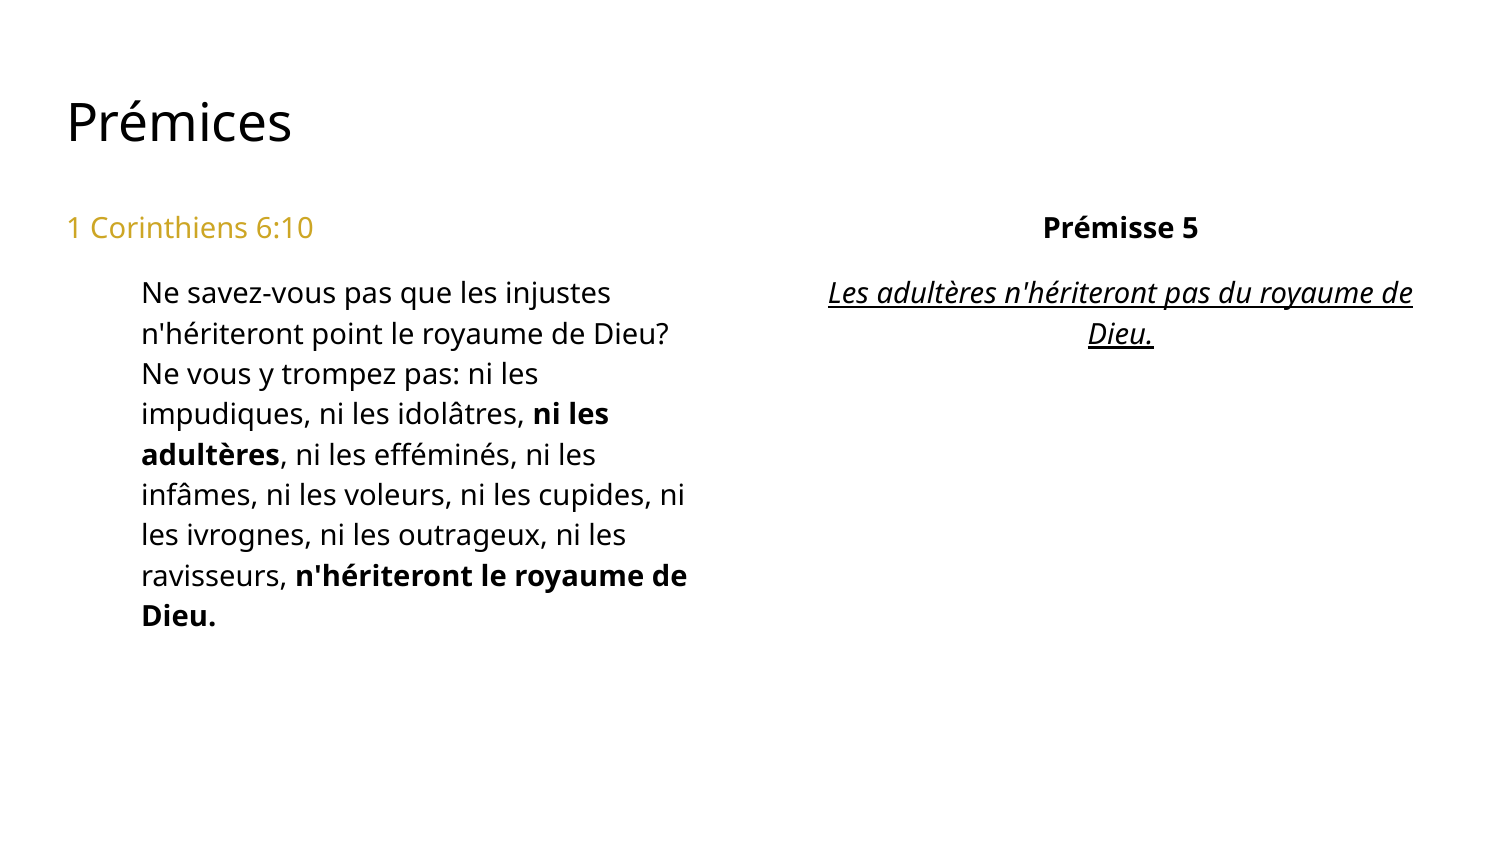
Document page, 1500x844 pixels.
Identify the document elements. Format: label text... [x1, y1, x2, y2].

list Prémisse 5 Les adultères n'hériteront pas du royaume de Dieu. [792, 189, 1449, 750]
title Prémices [51, 72, 1449, 167]
list 1 Corinthiens 6:10 Ne savez-vous pas que les injustes n'hériteront point le royaume de Dieu? Ne vous y trompez pas: ni les impudiques, ni les idolâtres, ni les adultères, ni les efféminés, ni les infâmes, ni les voleurs, ni les cupides, ni les ivrognes, ni les outrageux, ni les ravisseurs, n'hériteront le royaume de Dieu. [51, 189, 708, 750]
